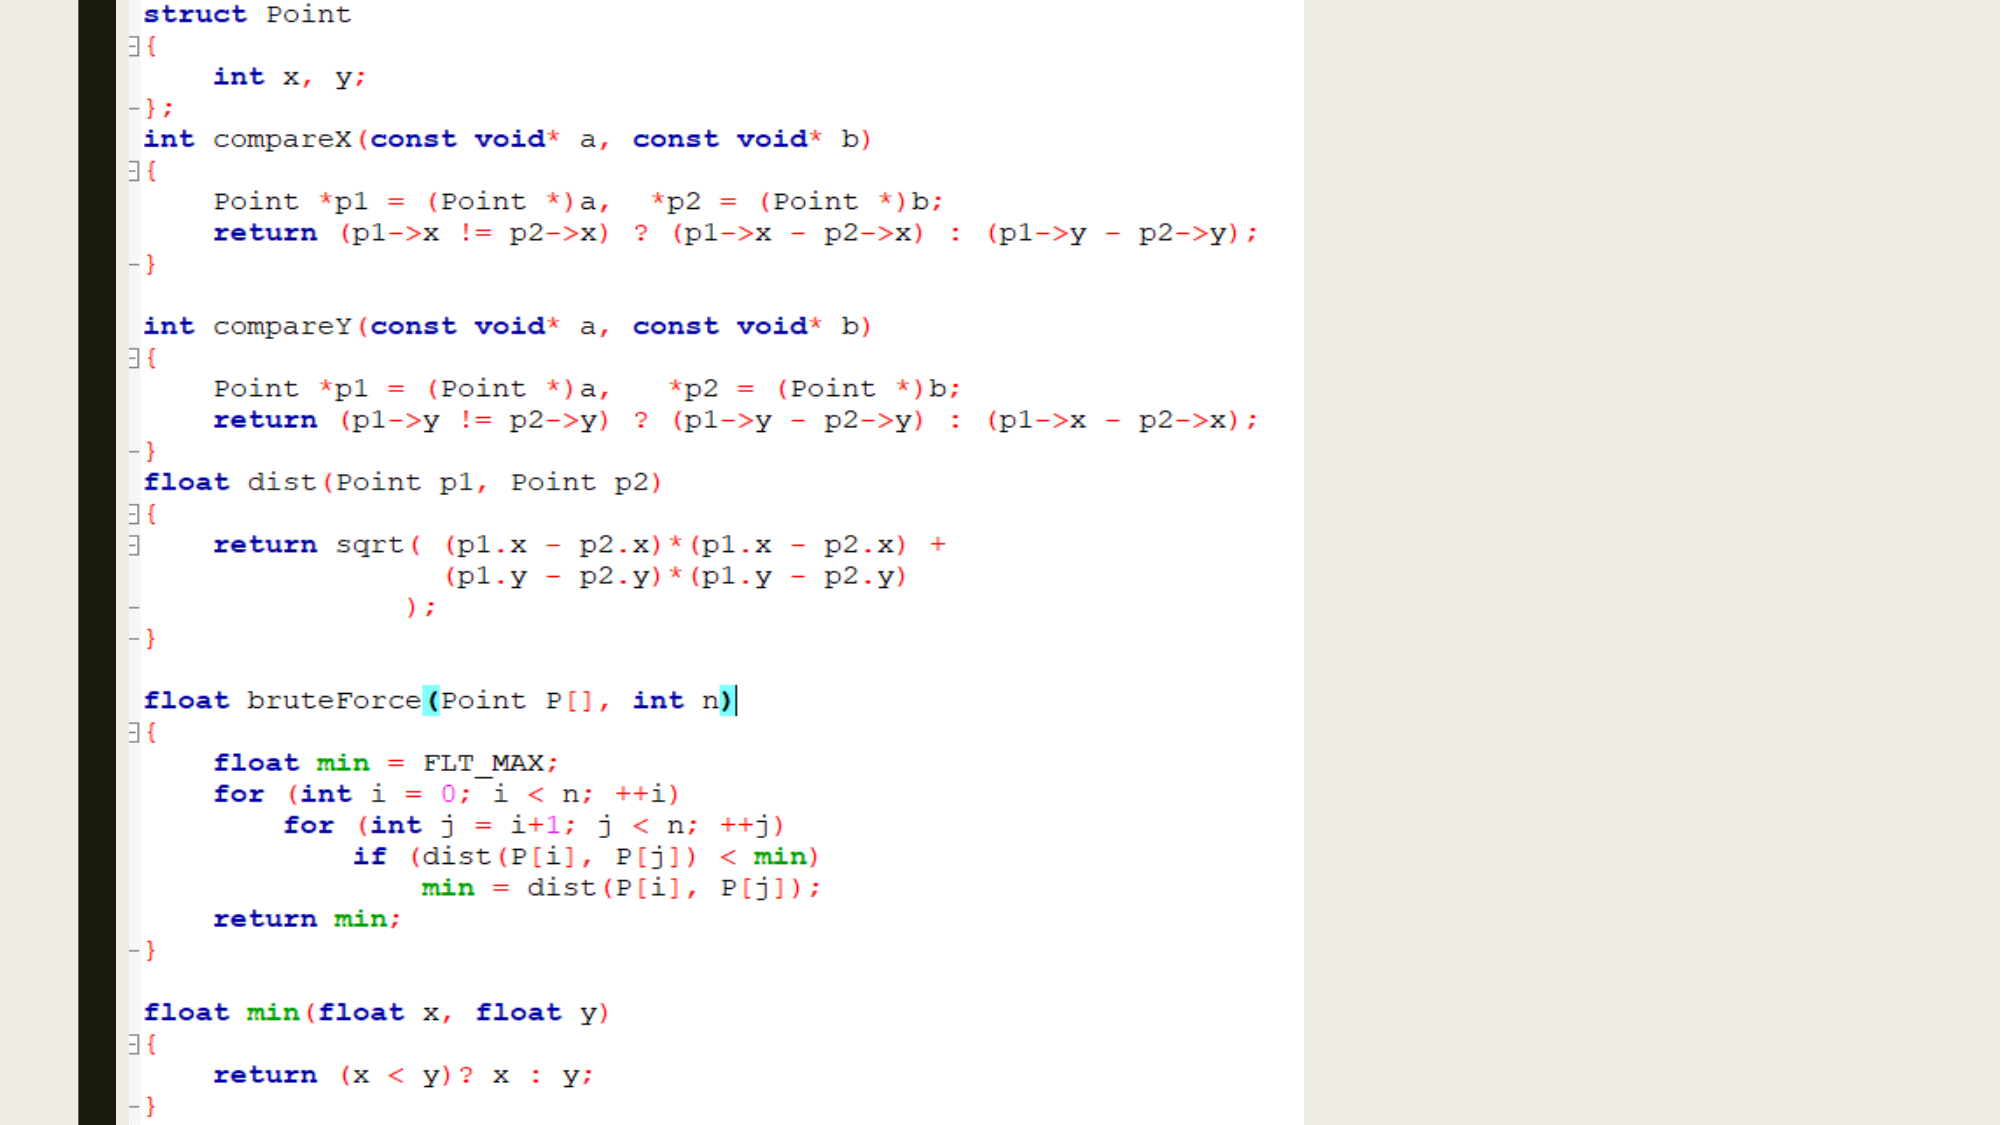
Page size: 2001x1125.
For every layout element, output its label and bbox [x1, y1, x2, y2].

picture [129, 0, 1304, 1125]
